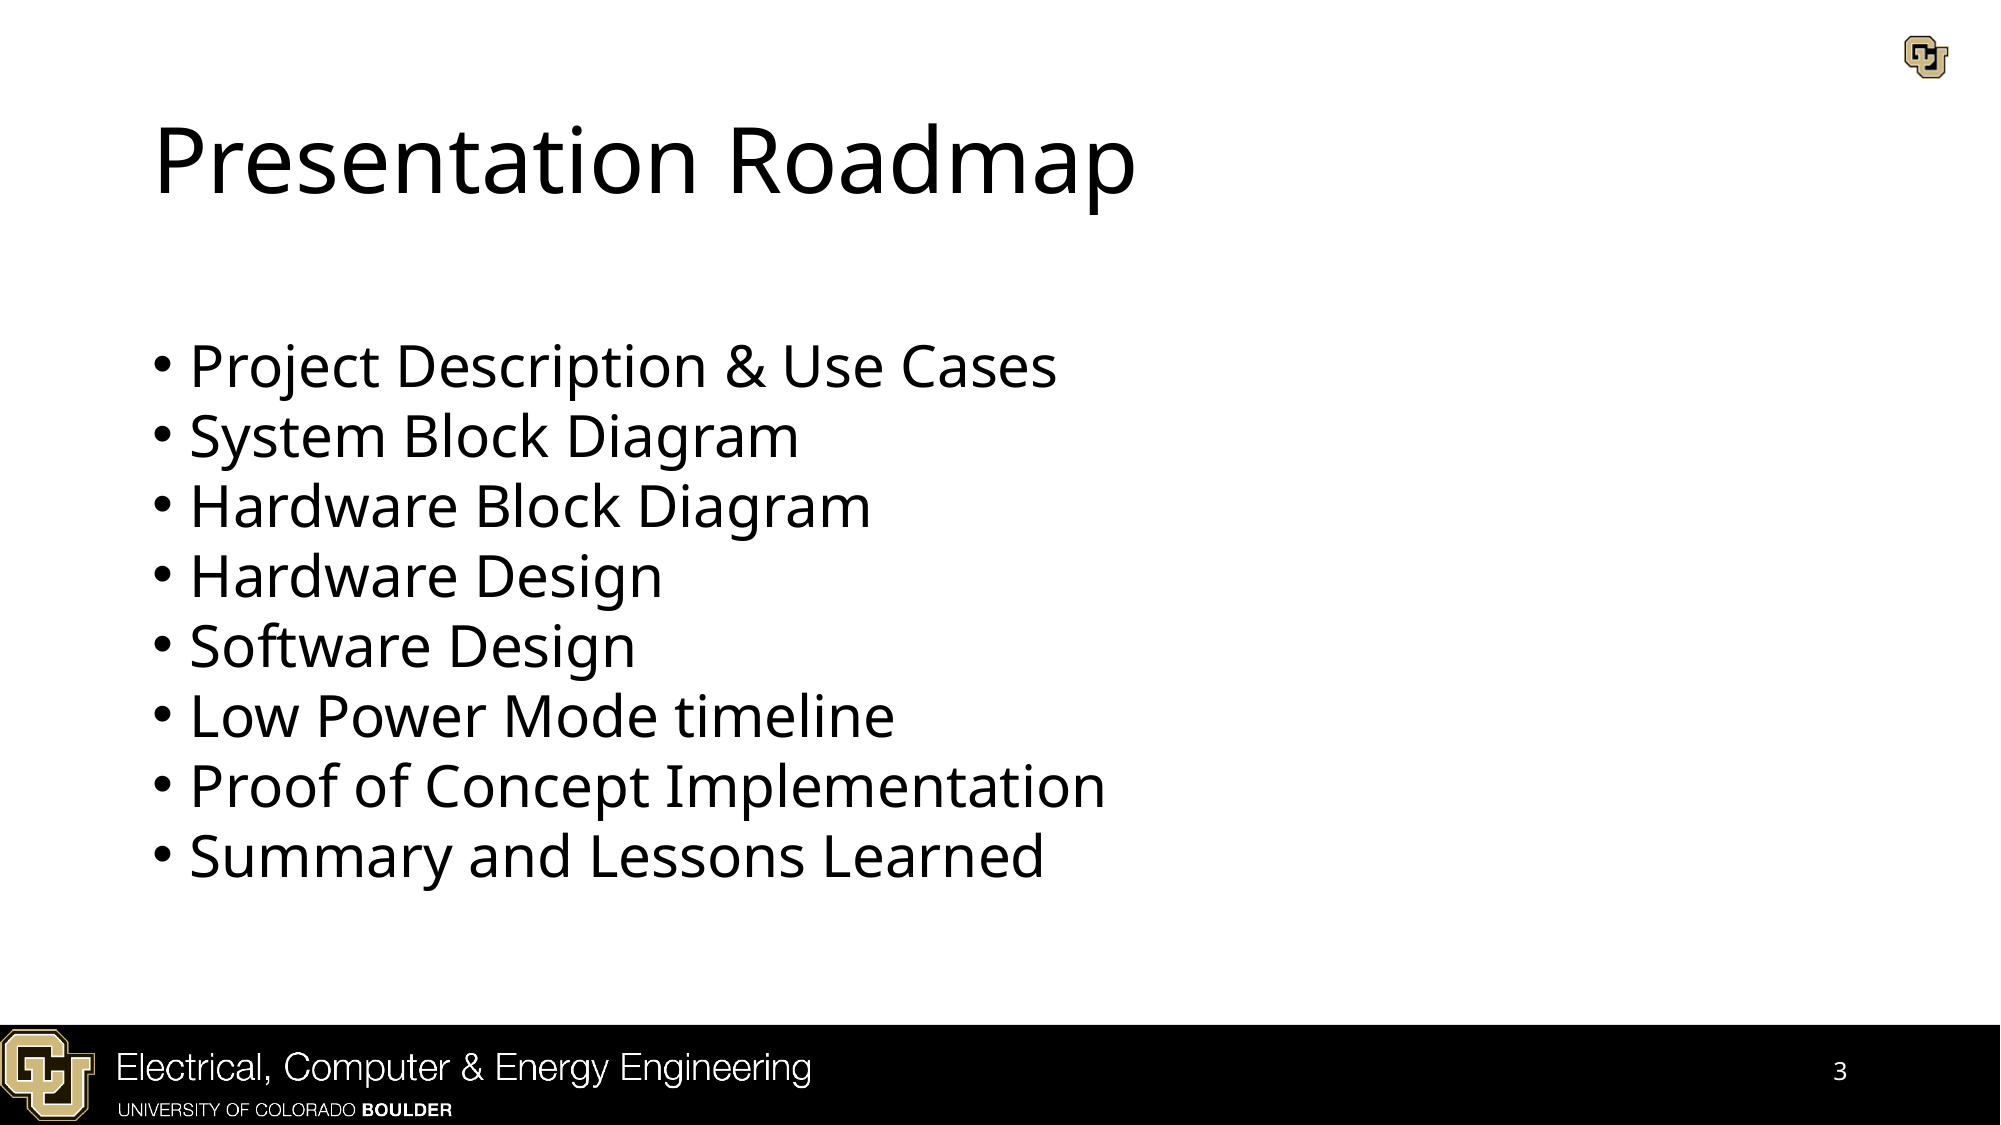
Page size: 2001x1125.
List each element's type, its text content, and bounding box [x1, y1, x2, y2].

footer Insert References Here [0, 1024, 2000, 1125]
title Presentation Roadmap [137, 55, 1863, 251]
picture [1899, 32, 1958, 87]
picture [0, 1029, 810, 1121]
list Project Description & Use Cases System Block Diagram Hardware Block Diagram Hardware Design Software Design Low Power Mode timeline Proof of Concept Implementation Summary and Lessons Learned [137, 251, 1863, 1021]
slide_number 3 [1412, 1042, 1863, 1103]
